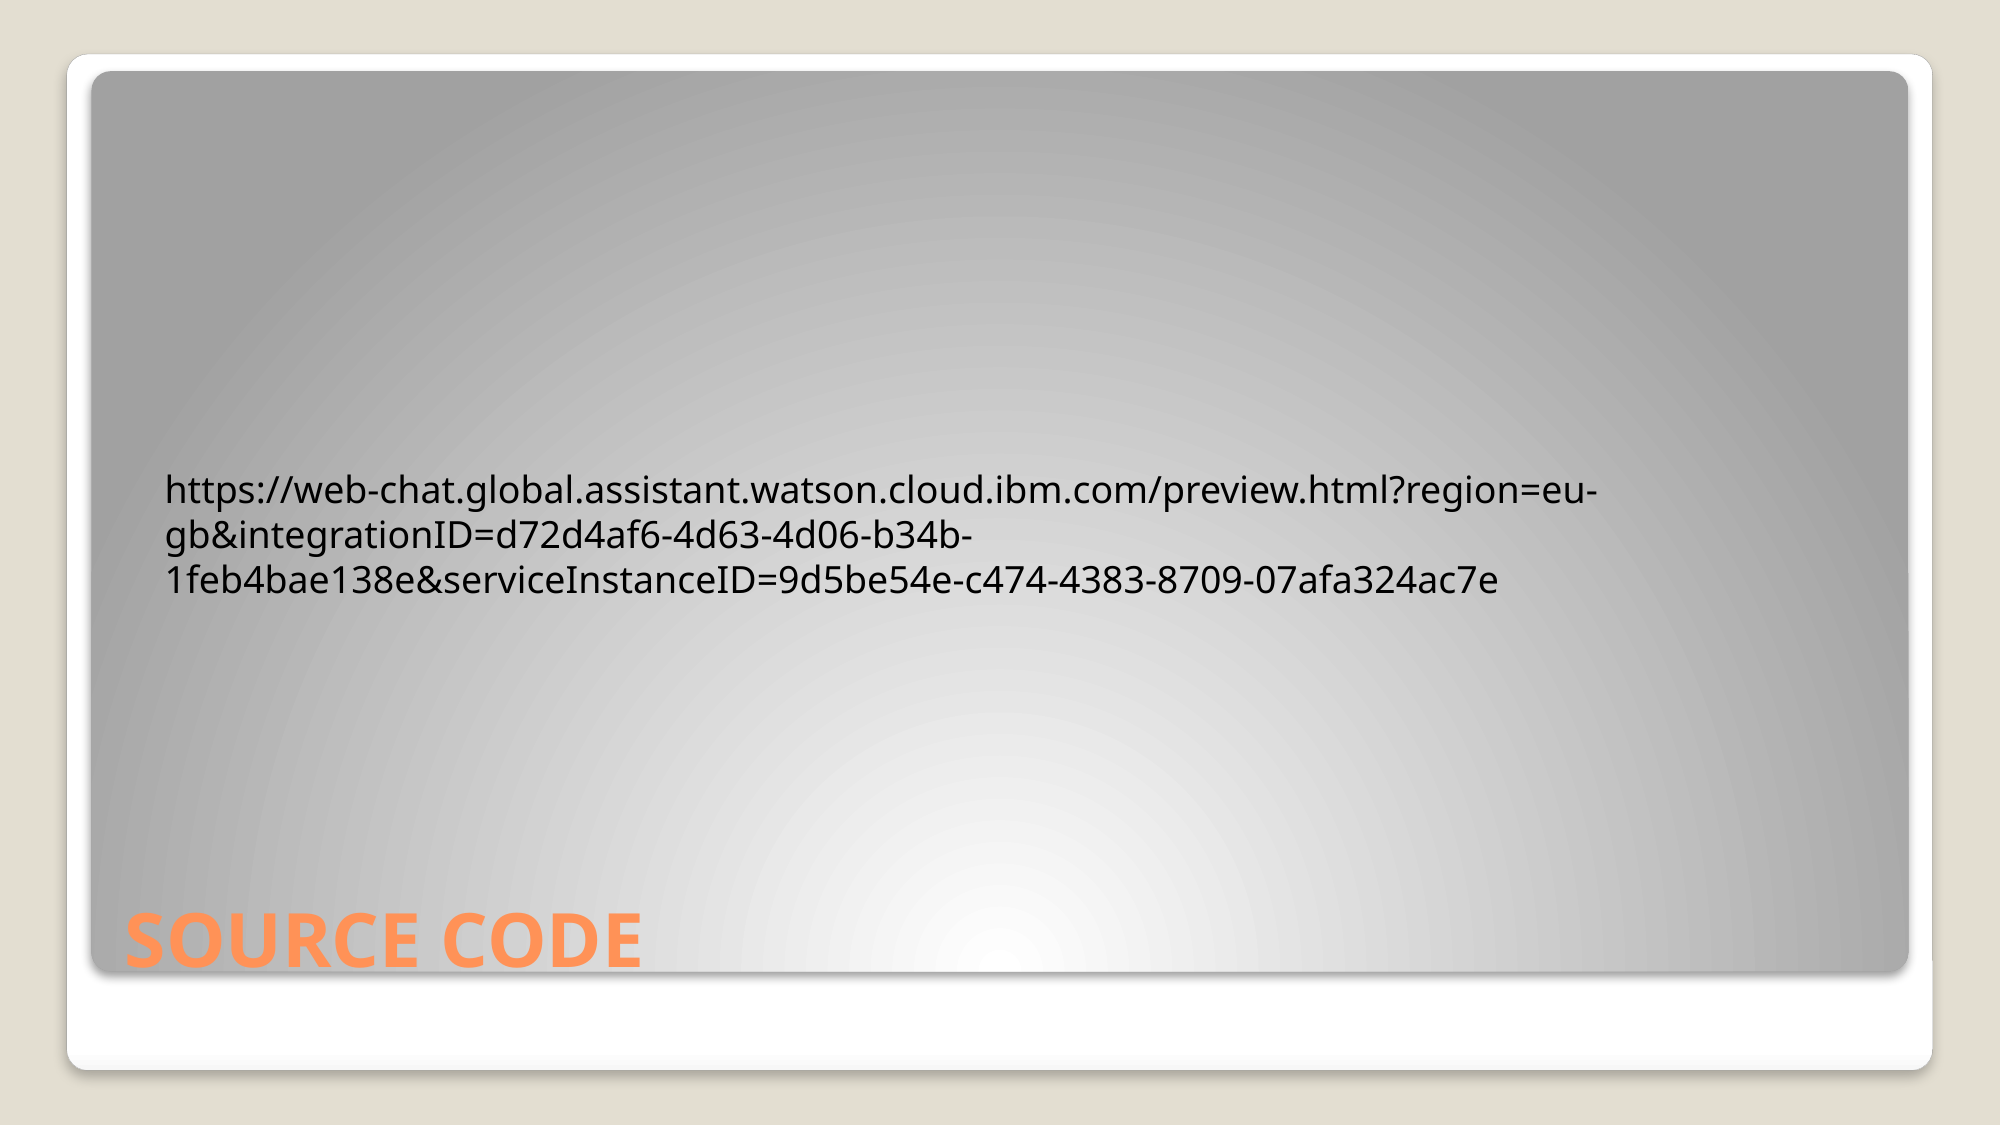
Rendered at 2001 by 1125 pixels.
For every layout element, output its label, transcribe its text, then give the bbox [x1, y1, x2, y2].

title SOURCE CODE [110, 817, 1900, 991]
text_box https://web-chat.global.assistant.watson.cloud.ibm.com/preview.html?region=eu-gb&integrationID=d72d4af6-4d63-4d06-b34b-1feb4bae138e&serviceInstanceID=9d5be54e-c474-4383-8709-07afa324ac7e [149, 458, 1713, 609]
